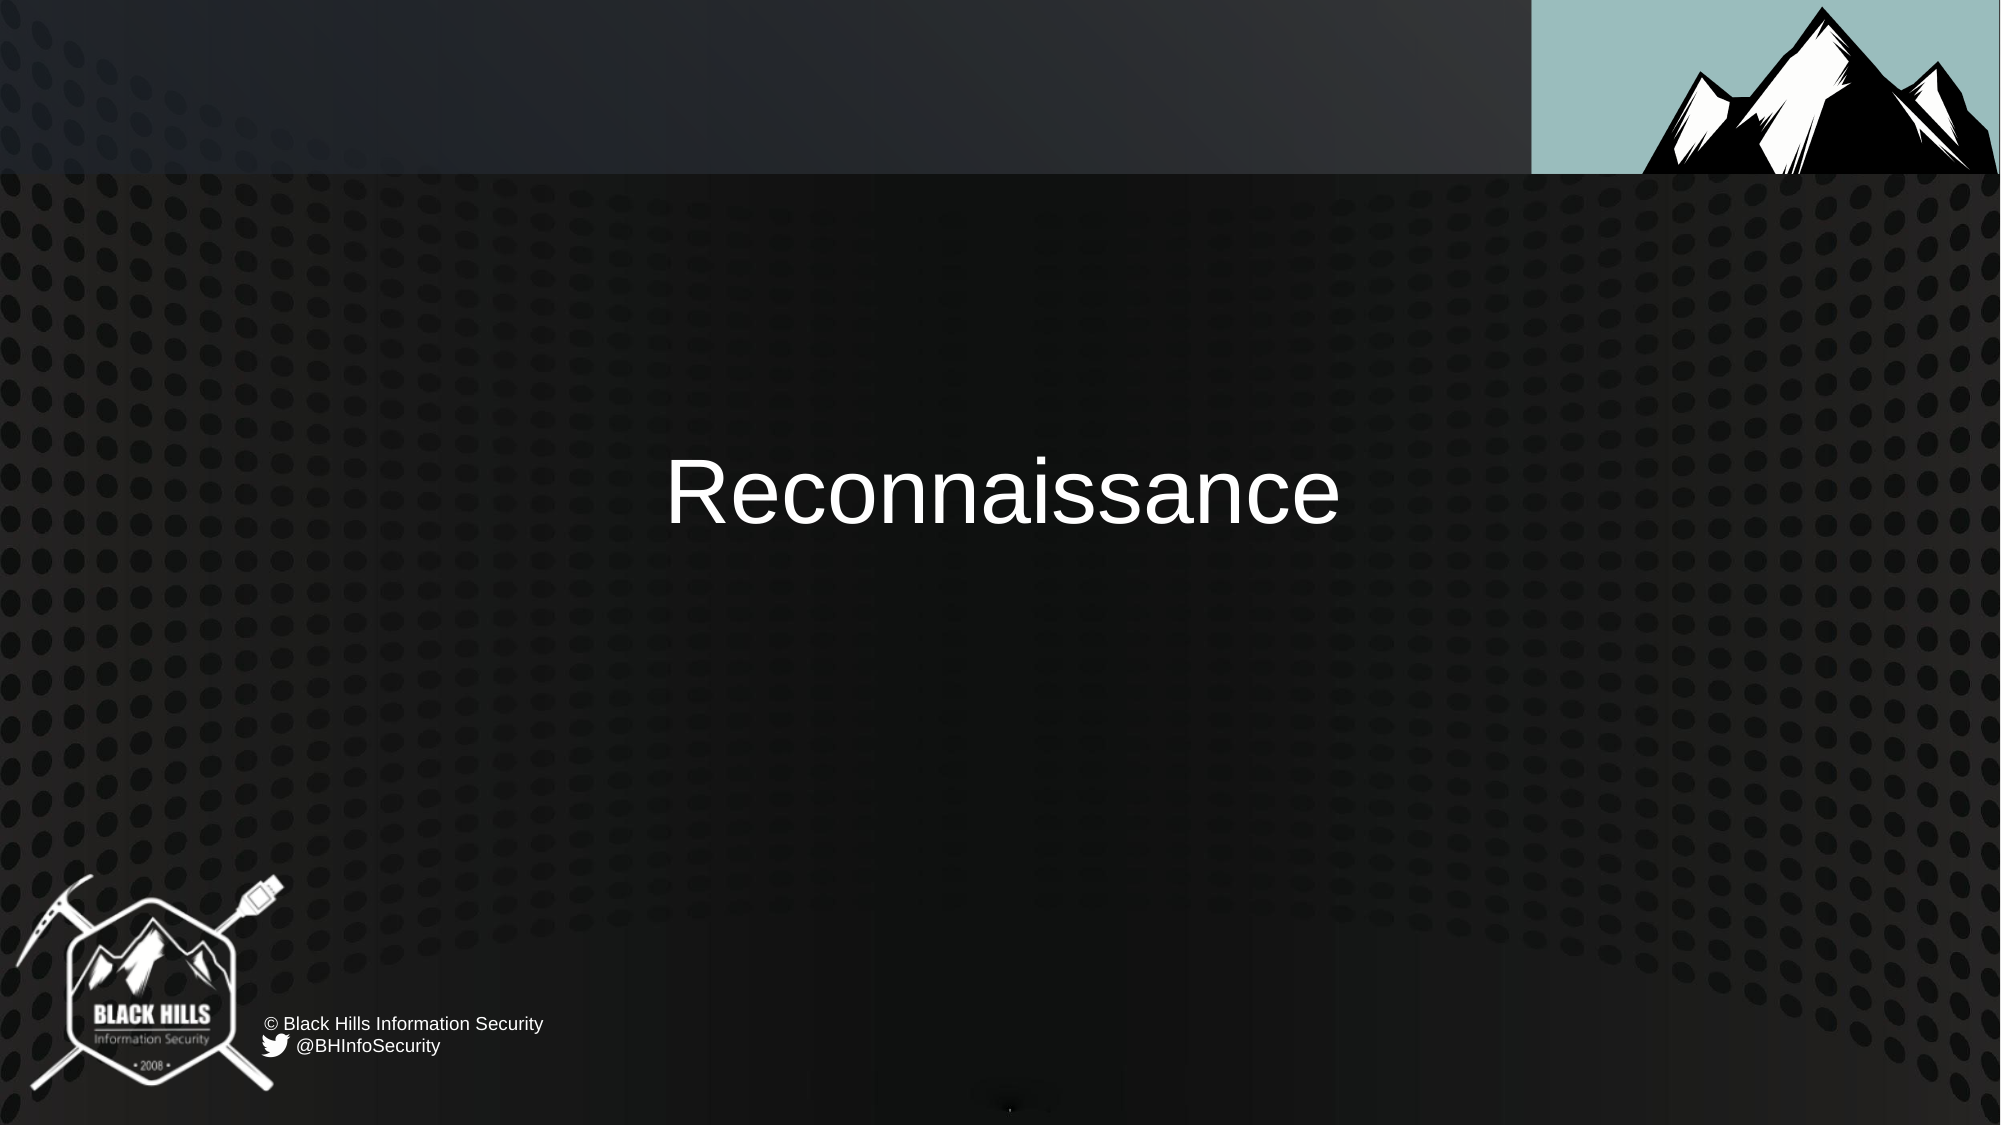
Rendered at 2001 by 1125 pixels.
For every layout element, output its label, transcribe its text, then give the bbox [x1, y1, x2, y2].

picture [0, 0, 2001, 1125]
subtitle Reconnaissance [249, 436, 1750, 583]
